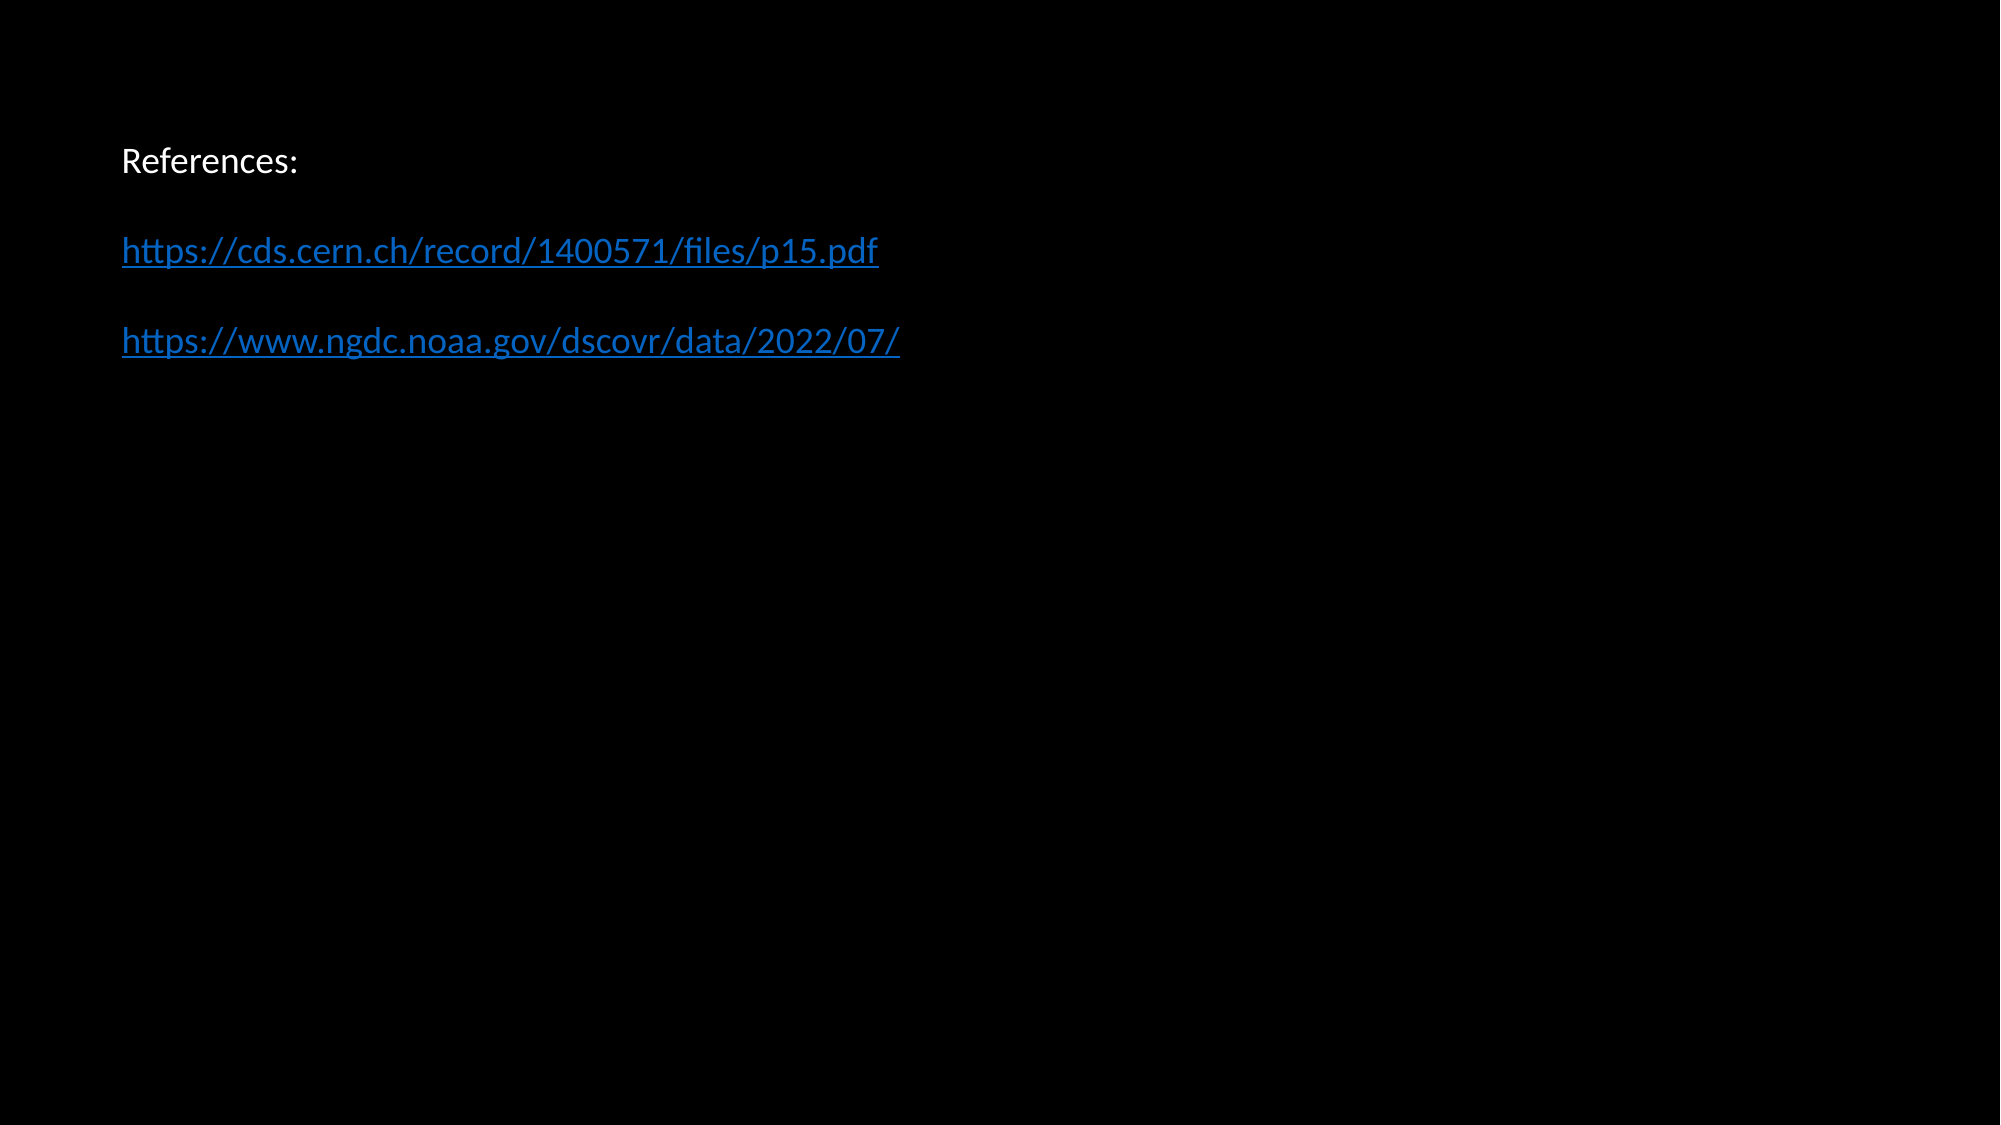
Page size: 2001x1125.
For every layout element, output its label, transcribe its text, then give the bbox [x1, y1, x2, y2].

text_box References: https://cds.cern.ch/record/1400571/files/p15.pdf https://www.ngdc.noaa.gov/dscovr/data/2022/07/ [106, 128, 1032, 414]
